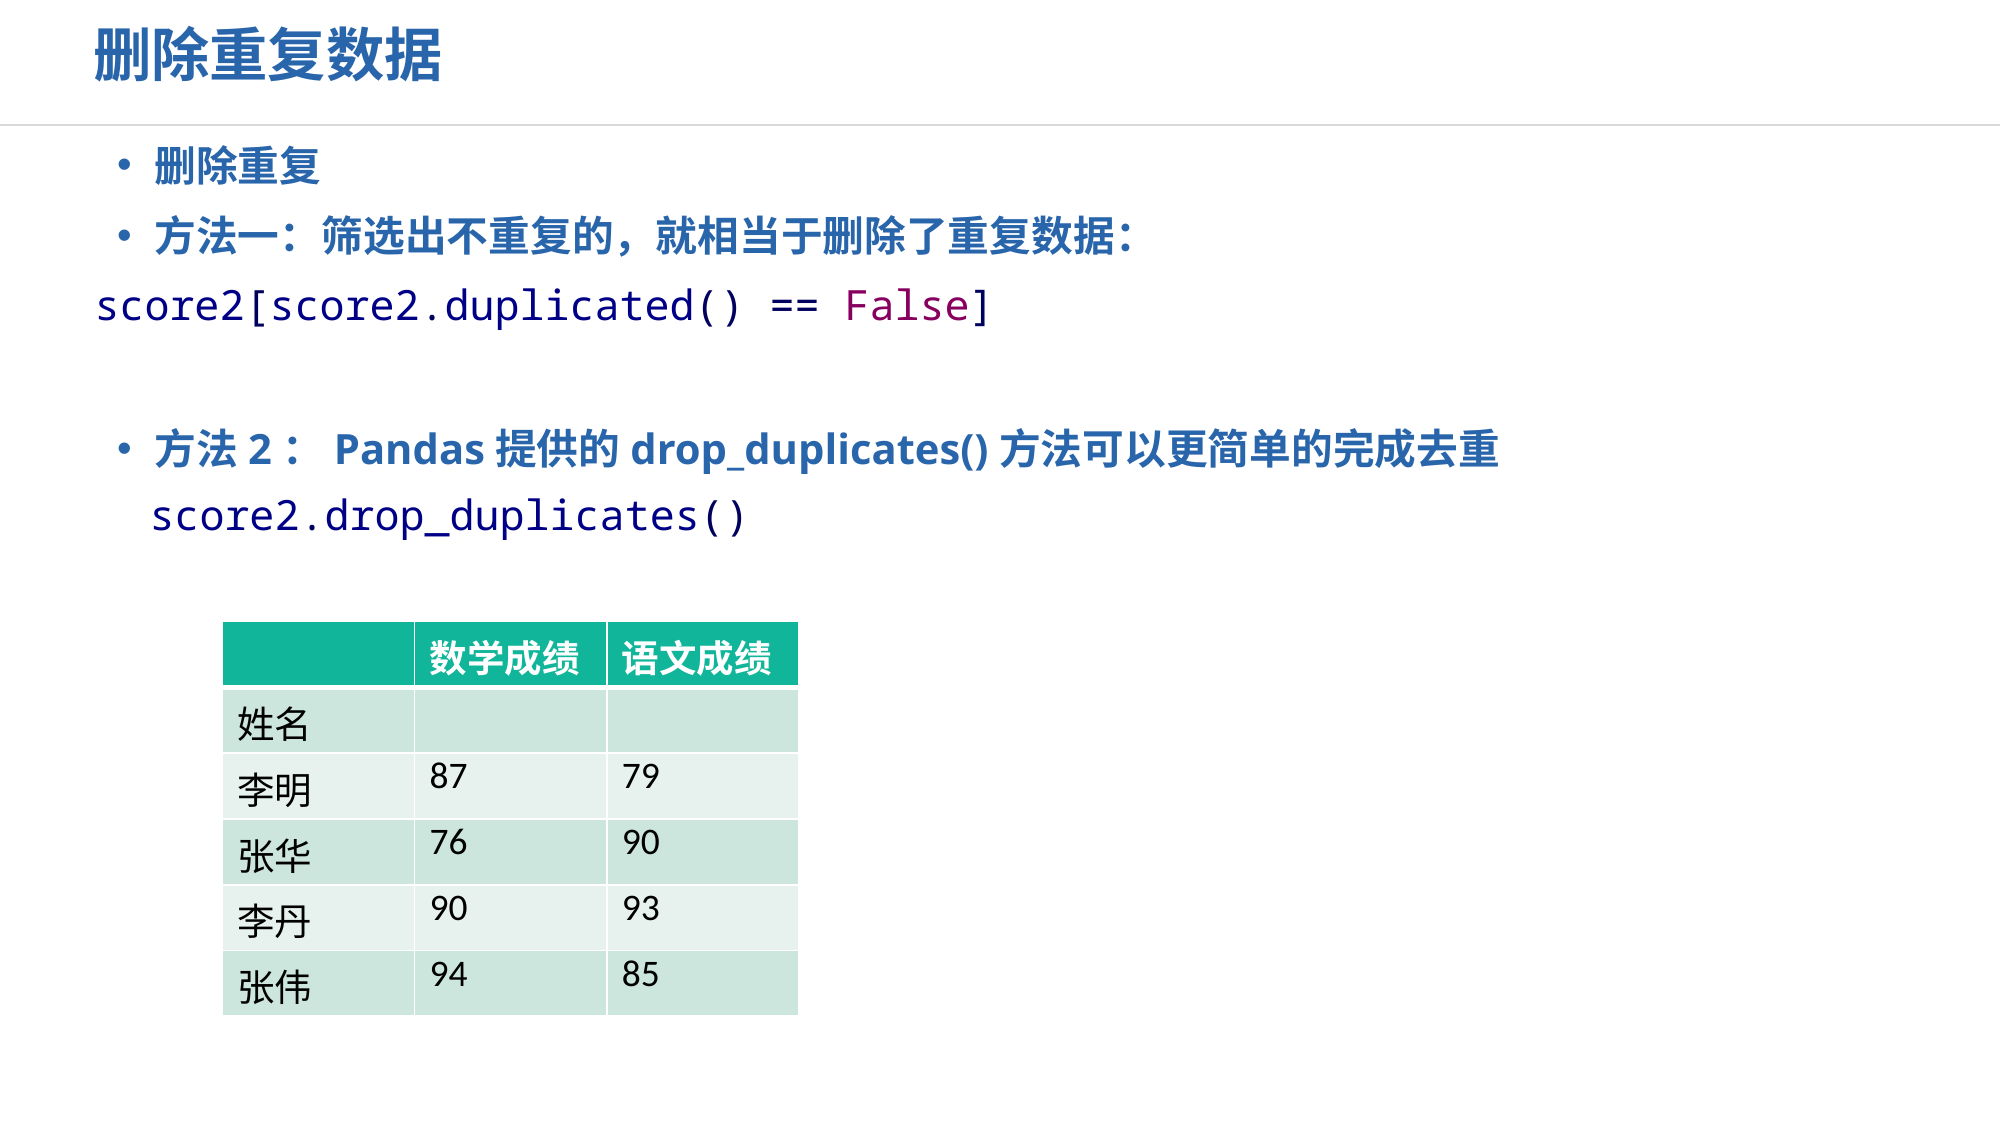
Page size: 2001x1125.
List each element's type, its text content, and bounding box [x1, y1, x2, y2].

table_cell 姓名 [223, 690, 414, 752]
table_cell 李丹 [223, 886, 414, 950]
text_box 删除重复 方法一：筛选出不重复的，就相当于删除了重复数据： 方法2：Pandas提供的drop_duplicates()方法可以更简单的完成去重 [102, 131, 1756, 369]
table_cell 90 [608, 820, 798, 884]
table_cell 79 [608, 754, 798, 818]
table_header 语文成绩 [608, 622, 798, 685]
table_cell 94 [415, 951, 606, 1015]
table_header 数学成绩 [415, 622, 606, 685]
table_cell [415, 690, 606, 752]
table_cell 张华 [223, 820, 414, 884]
text_box score2.drop_duplicates() [134, 481, 765, 546]
table_header [223, 622, 414, 685]
table_cell 李明 [223, 754, 414, 818]
table_cell [608, 690, 798, 752]
table_cell 87 [415, 754, 606, 818]
table_cell 93 [608, 886, 798, 950]
table_cell 85 [608, 951, 798, 1015]
table_cell 76 [415, 820, 606, 884]
text_box score2[score2.duplicated() == False] [79, 271, 1010, 337]
table_cell 张伟 [223, 951, 414, 1015]
text_box 删除重复数据 [78, 19, 878, 106]
table_cell 90 [415, 886, 606, 950]
